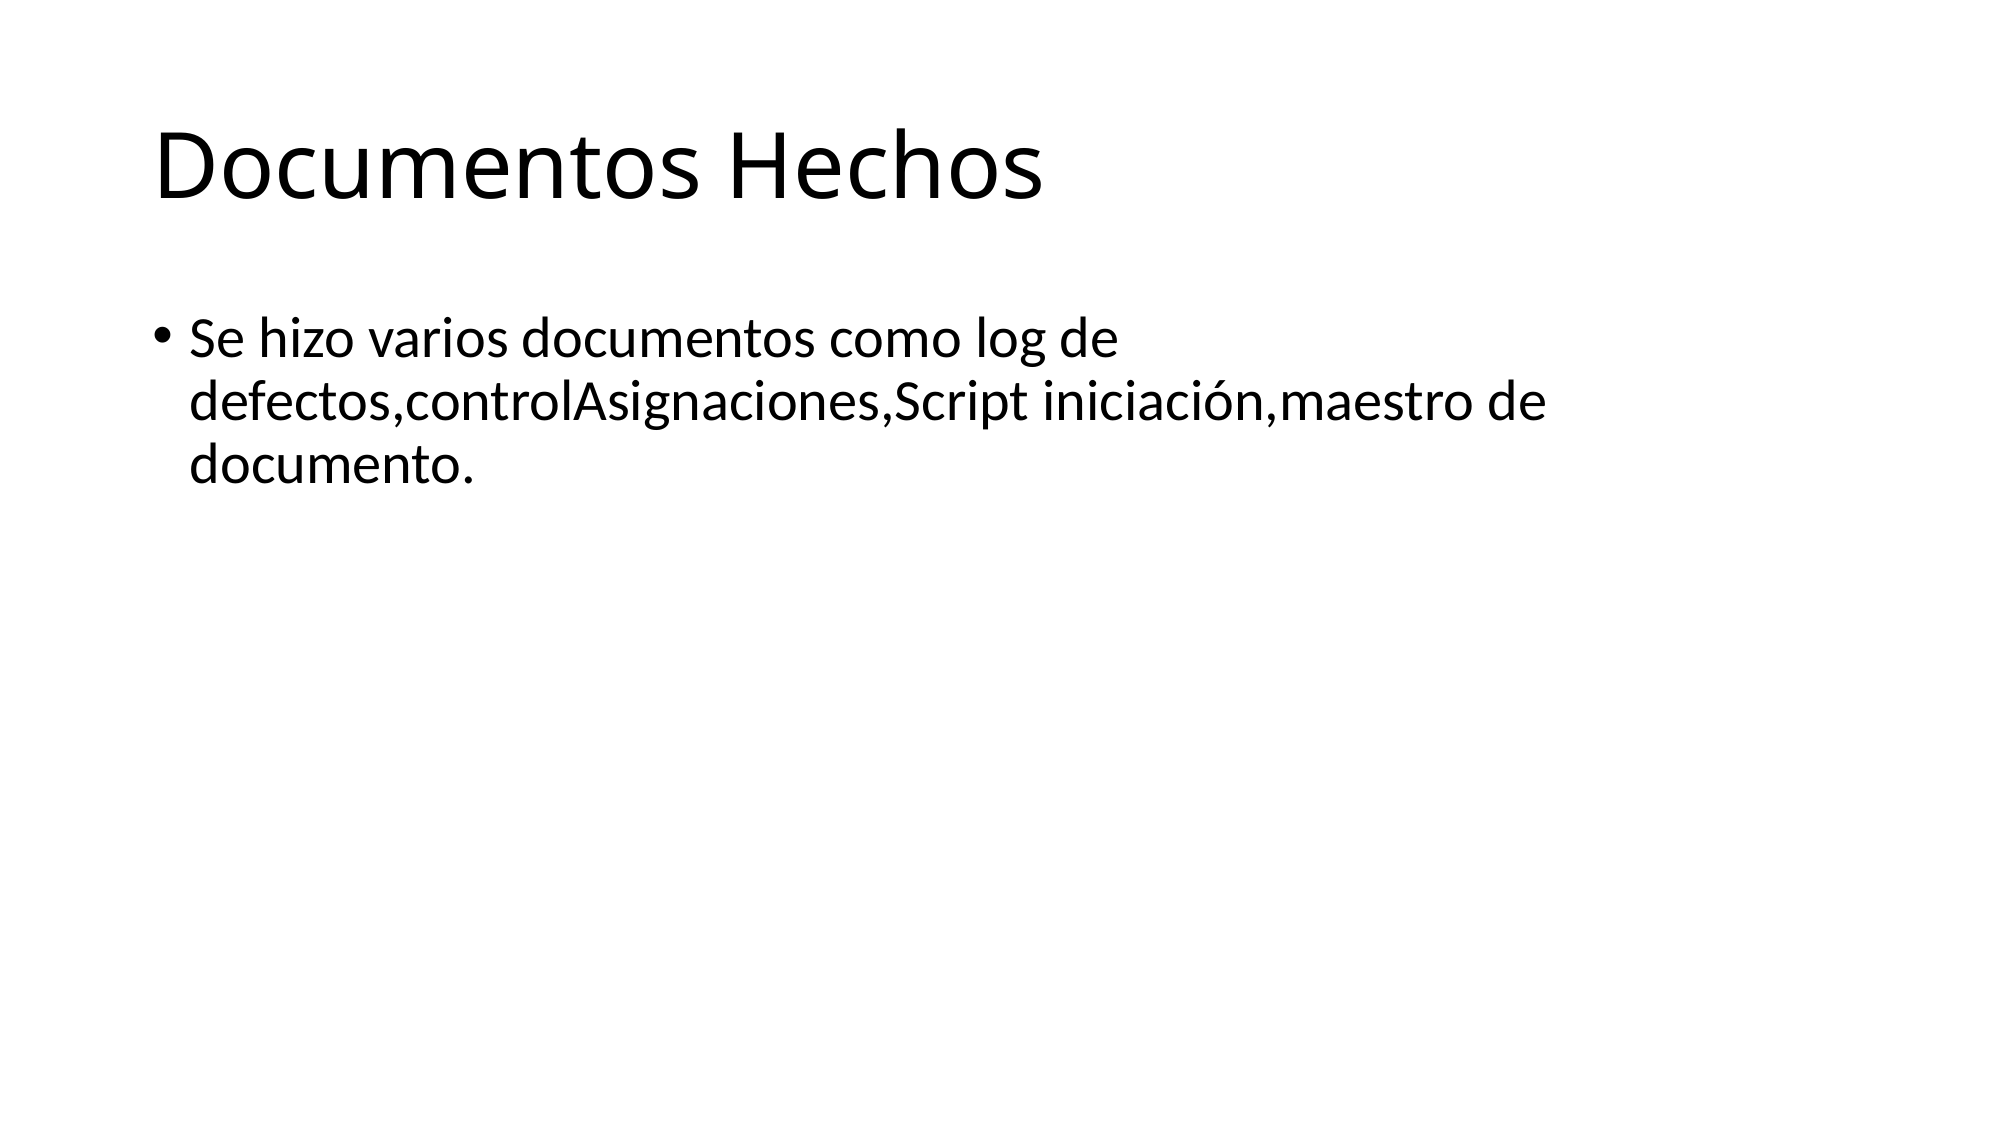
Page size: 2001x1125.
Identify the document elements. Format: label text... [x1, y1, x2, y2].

list Se hizo varios documentos como log de defectos,controlAsignaciones,Script iniciación,maestro de documento. [137, 299, 1863, 1014]
title Documentos Hechos [137, 59, 1863, 278]
